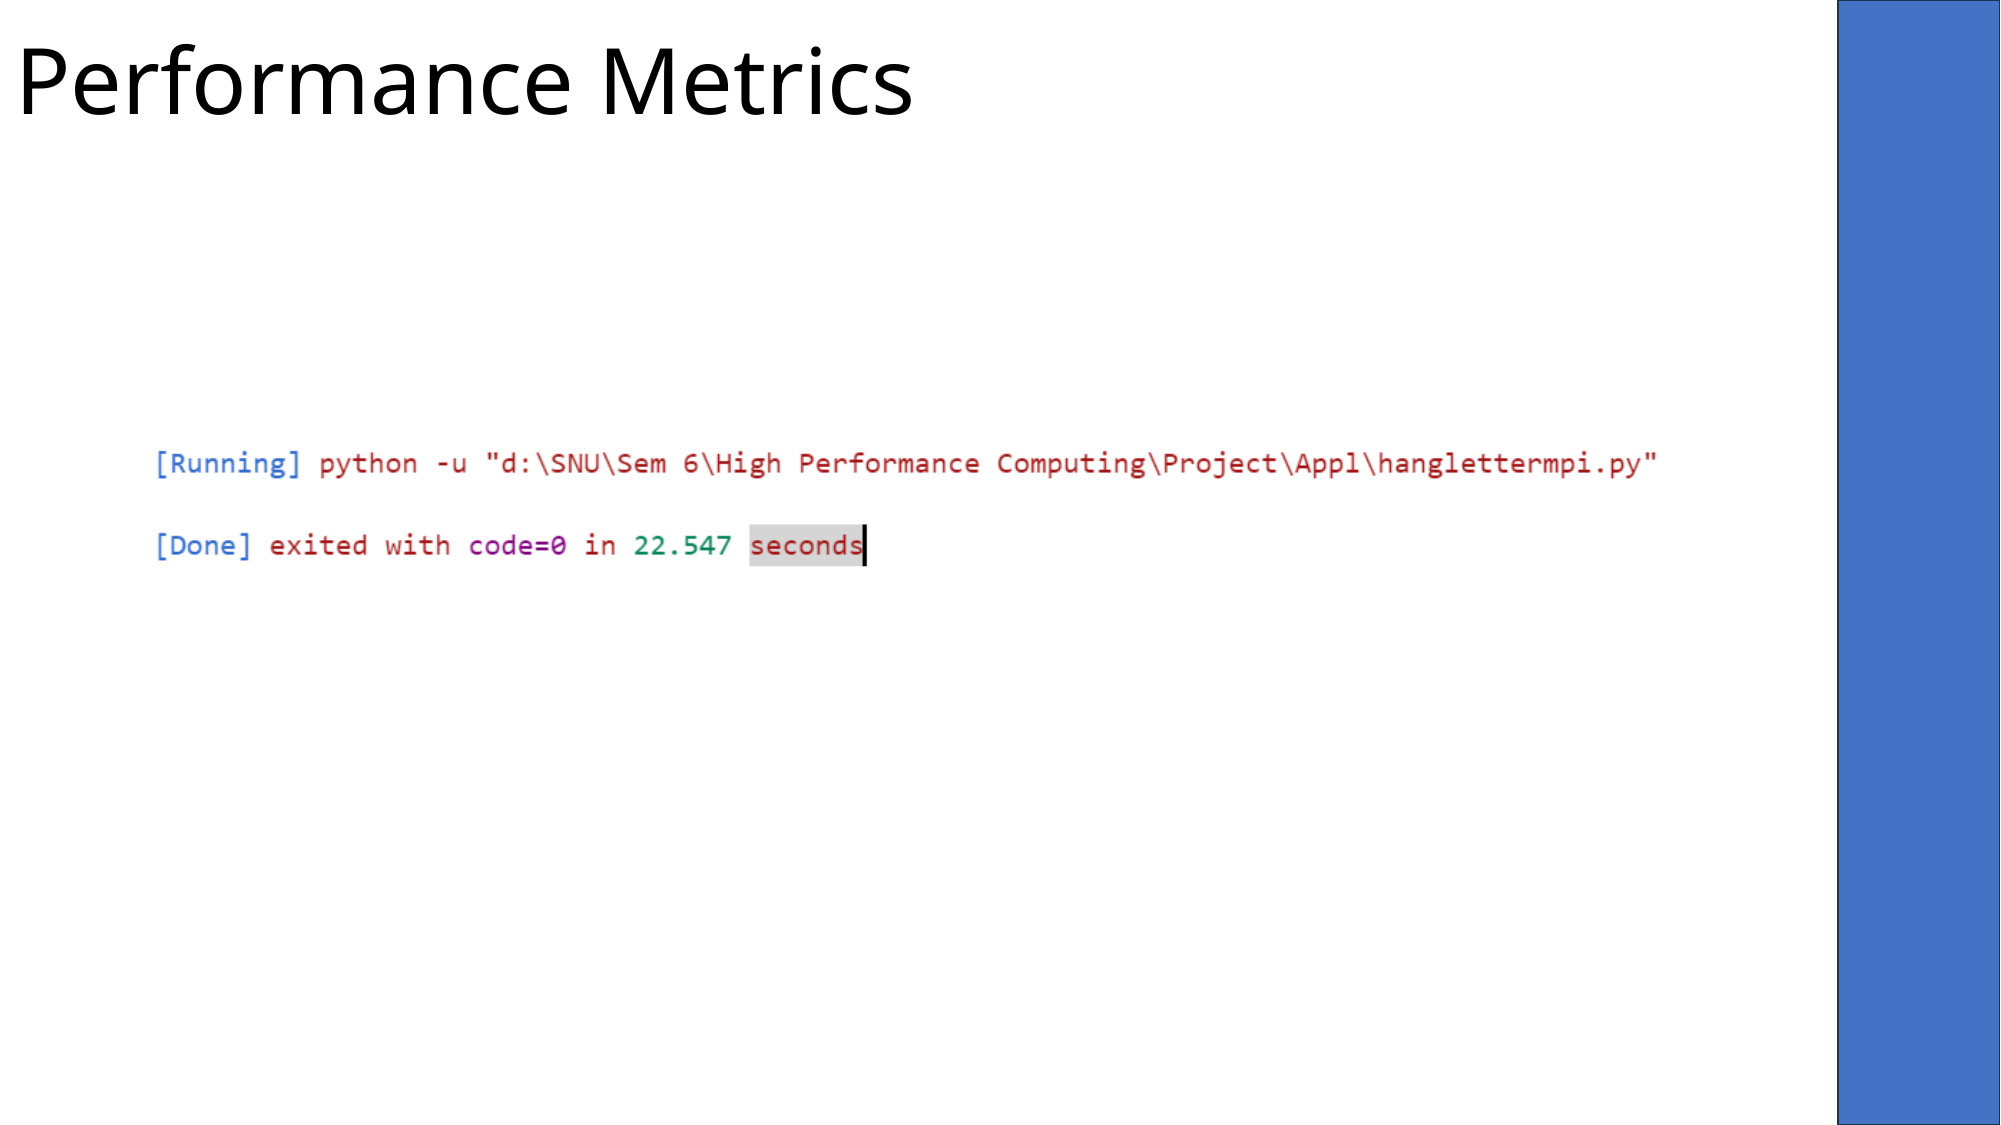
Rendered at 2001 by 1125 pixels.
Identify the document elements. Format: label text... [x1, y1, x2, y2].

text_box [1837, 0, 2000, 1125]
picture [138, 421, 1675, 647]
title Performance Metrics [0, 0, 1725, 194]
